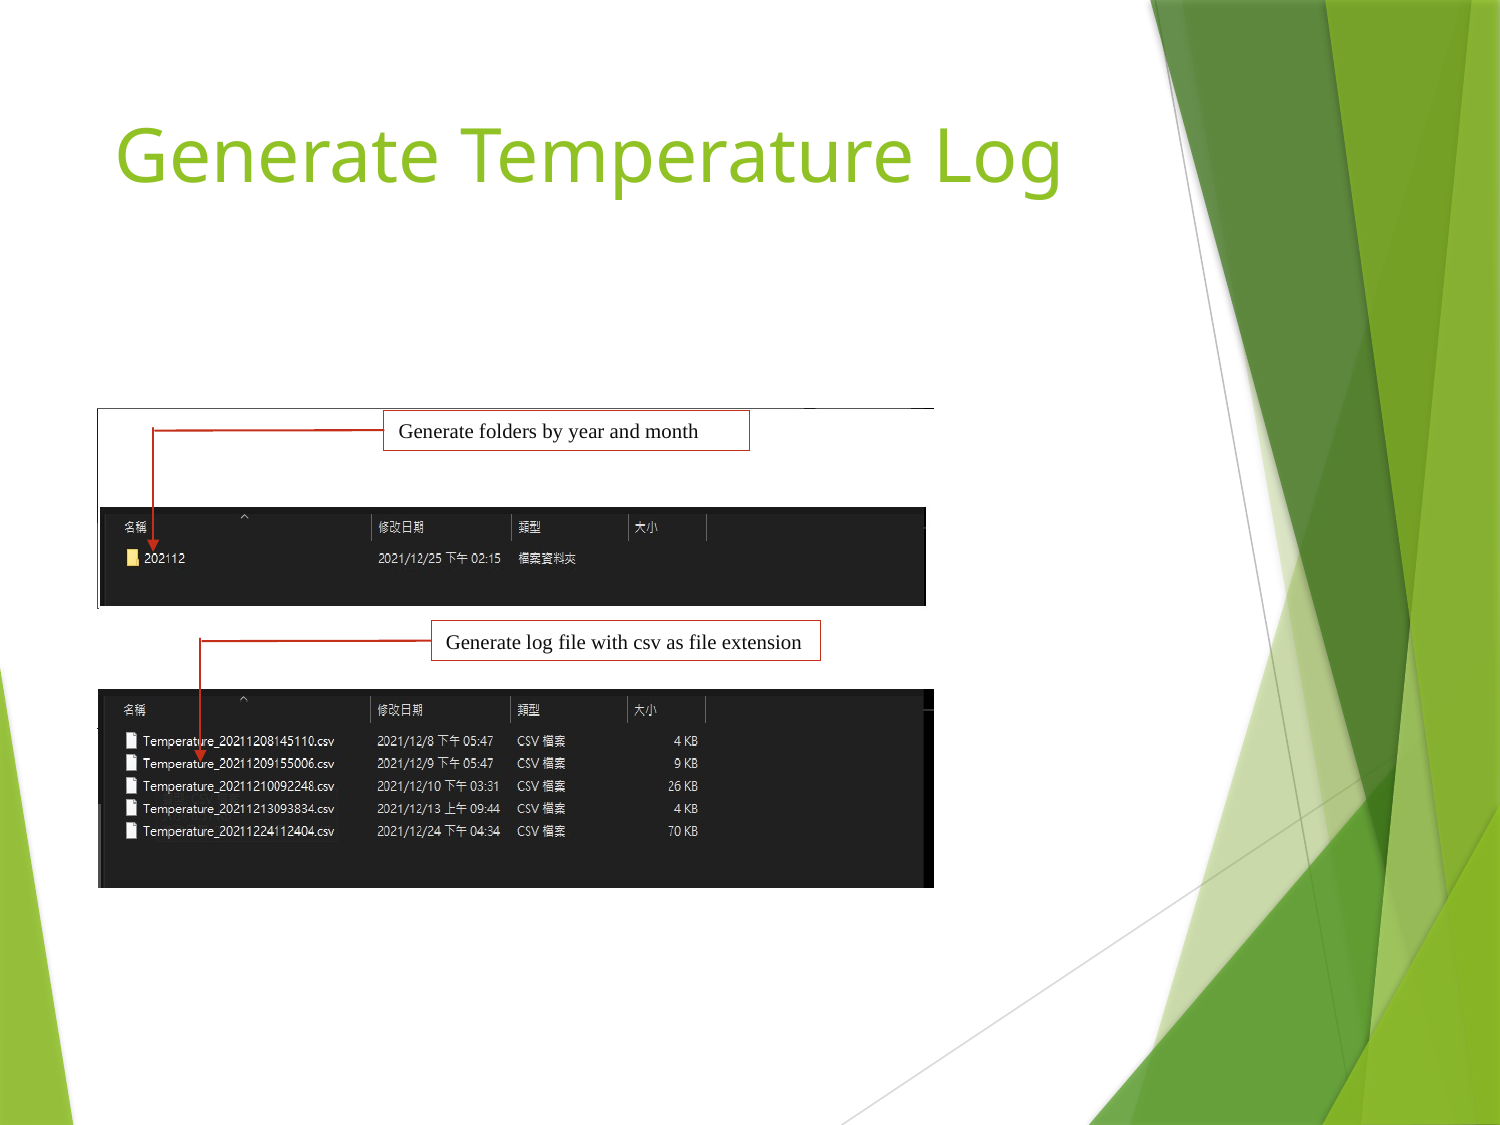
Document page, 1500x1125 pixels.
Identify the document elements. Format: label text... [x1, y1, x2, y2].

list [96, 408, 1140, 893]
title Generate Temperature Log [99, 99, 1142, 233]
